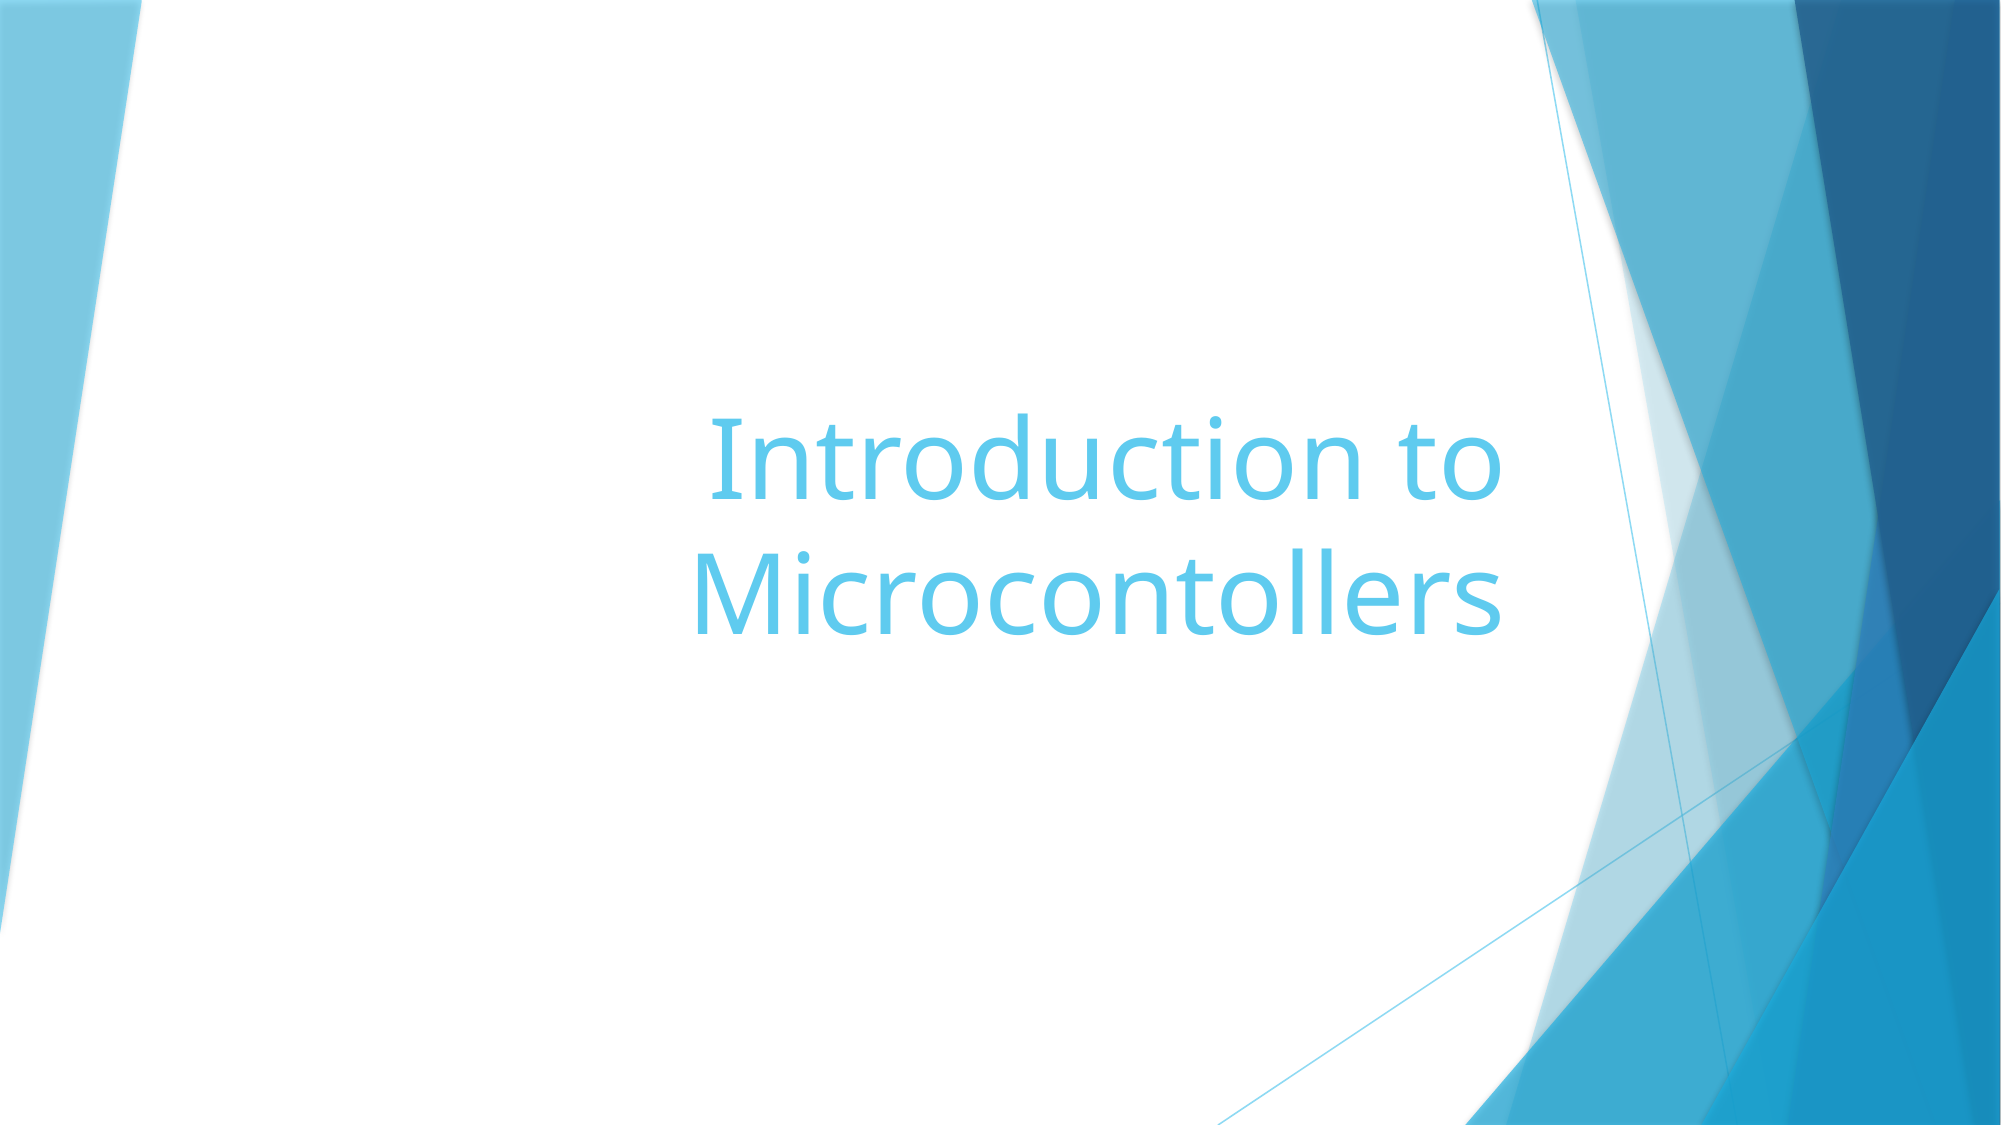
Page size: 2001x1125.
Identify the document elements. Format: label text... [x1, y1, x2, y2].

title Introduction to Microcontollers [247, 394, 1522, 665]
